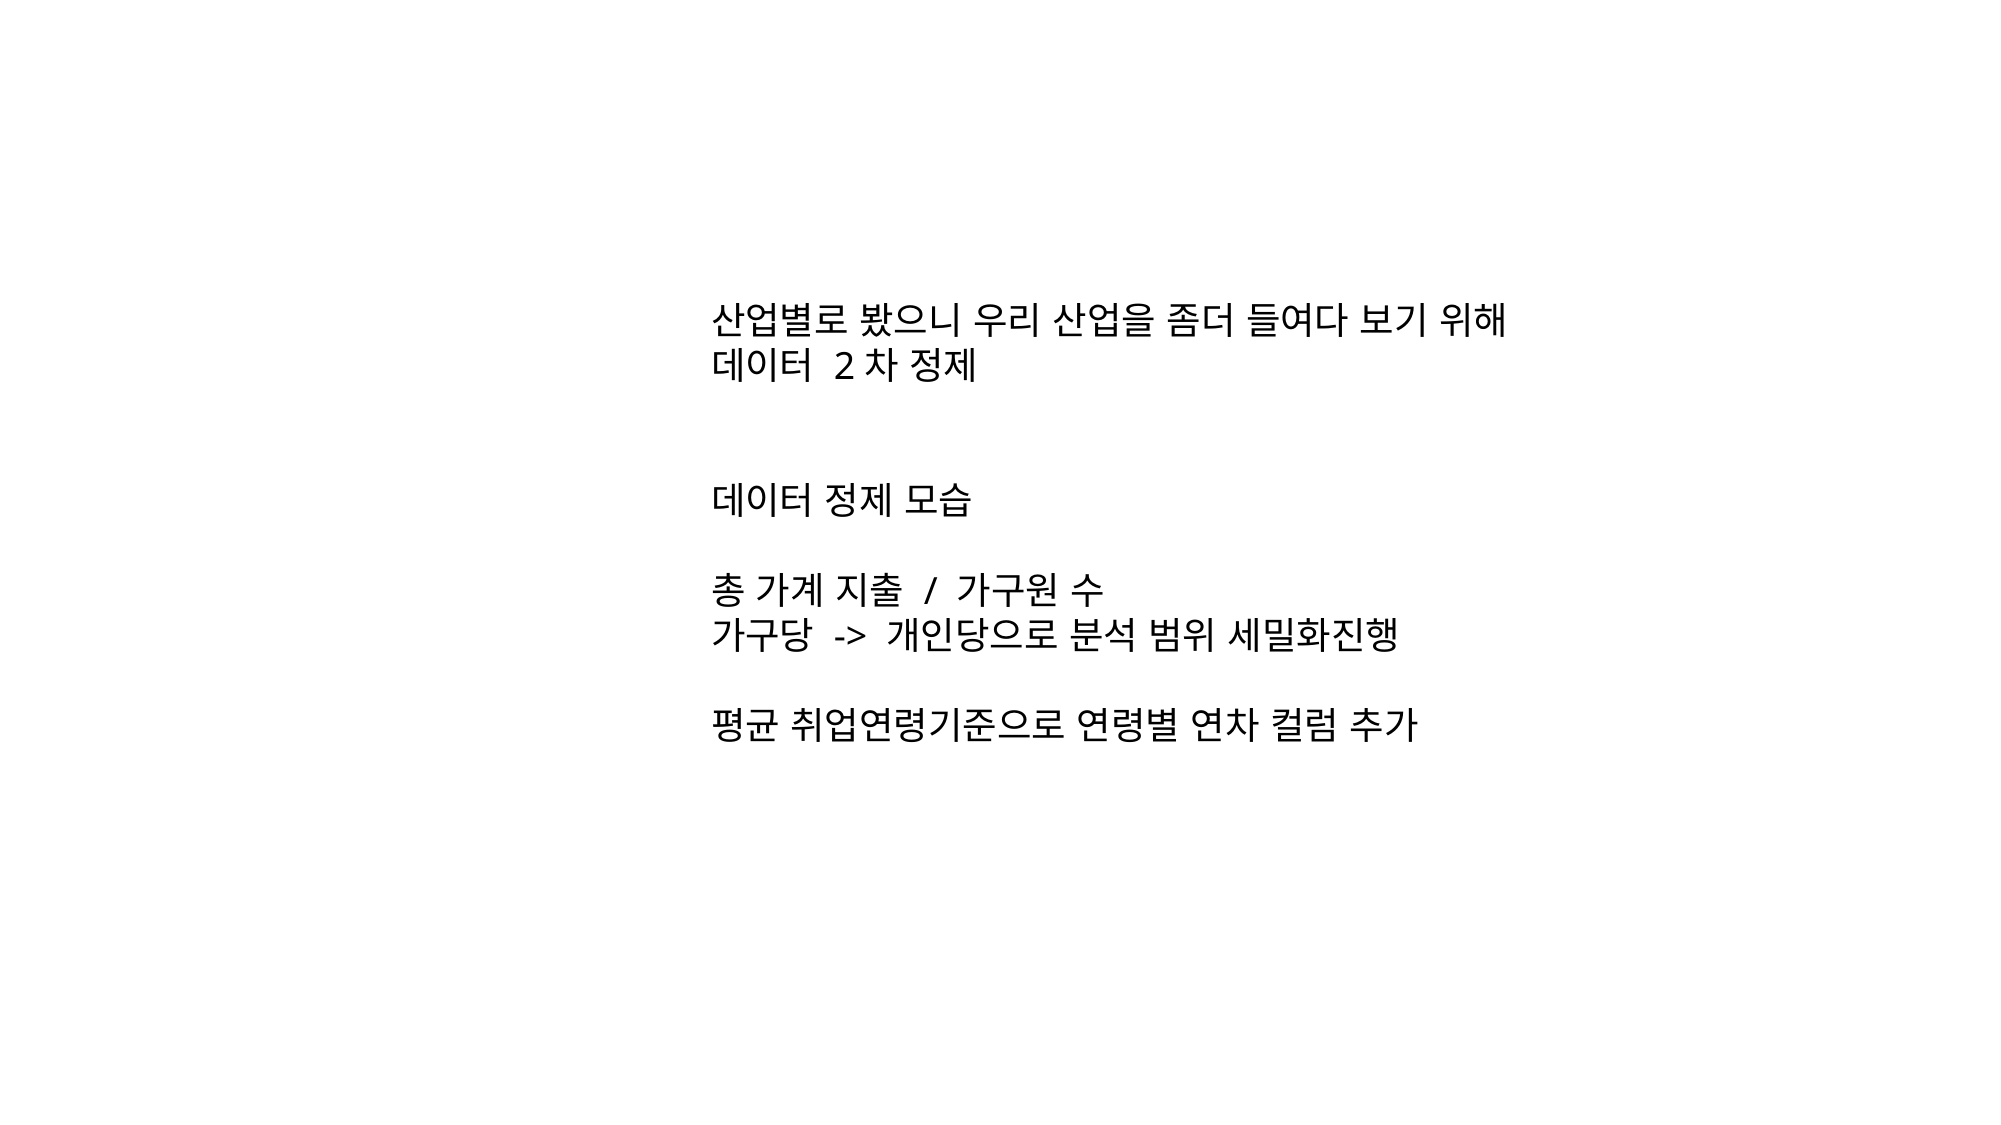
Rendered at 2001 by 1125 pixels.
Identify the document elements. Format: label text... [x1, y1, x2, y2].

text_box 산업별로 봤으니 우리 산업을 좀더 들여다 보기 위해 데이터 2차 정제 데이터 정제 모습 총 가계 지출 / 가구원 수 가구당 -> 개인당으로 분석 범위 세밀화진행 평균 취업연령기준으로 연령별 연차 컬럼 추가 [696, 289, 1529, 754]
